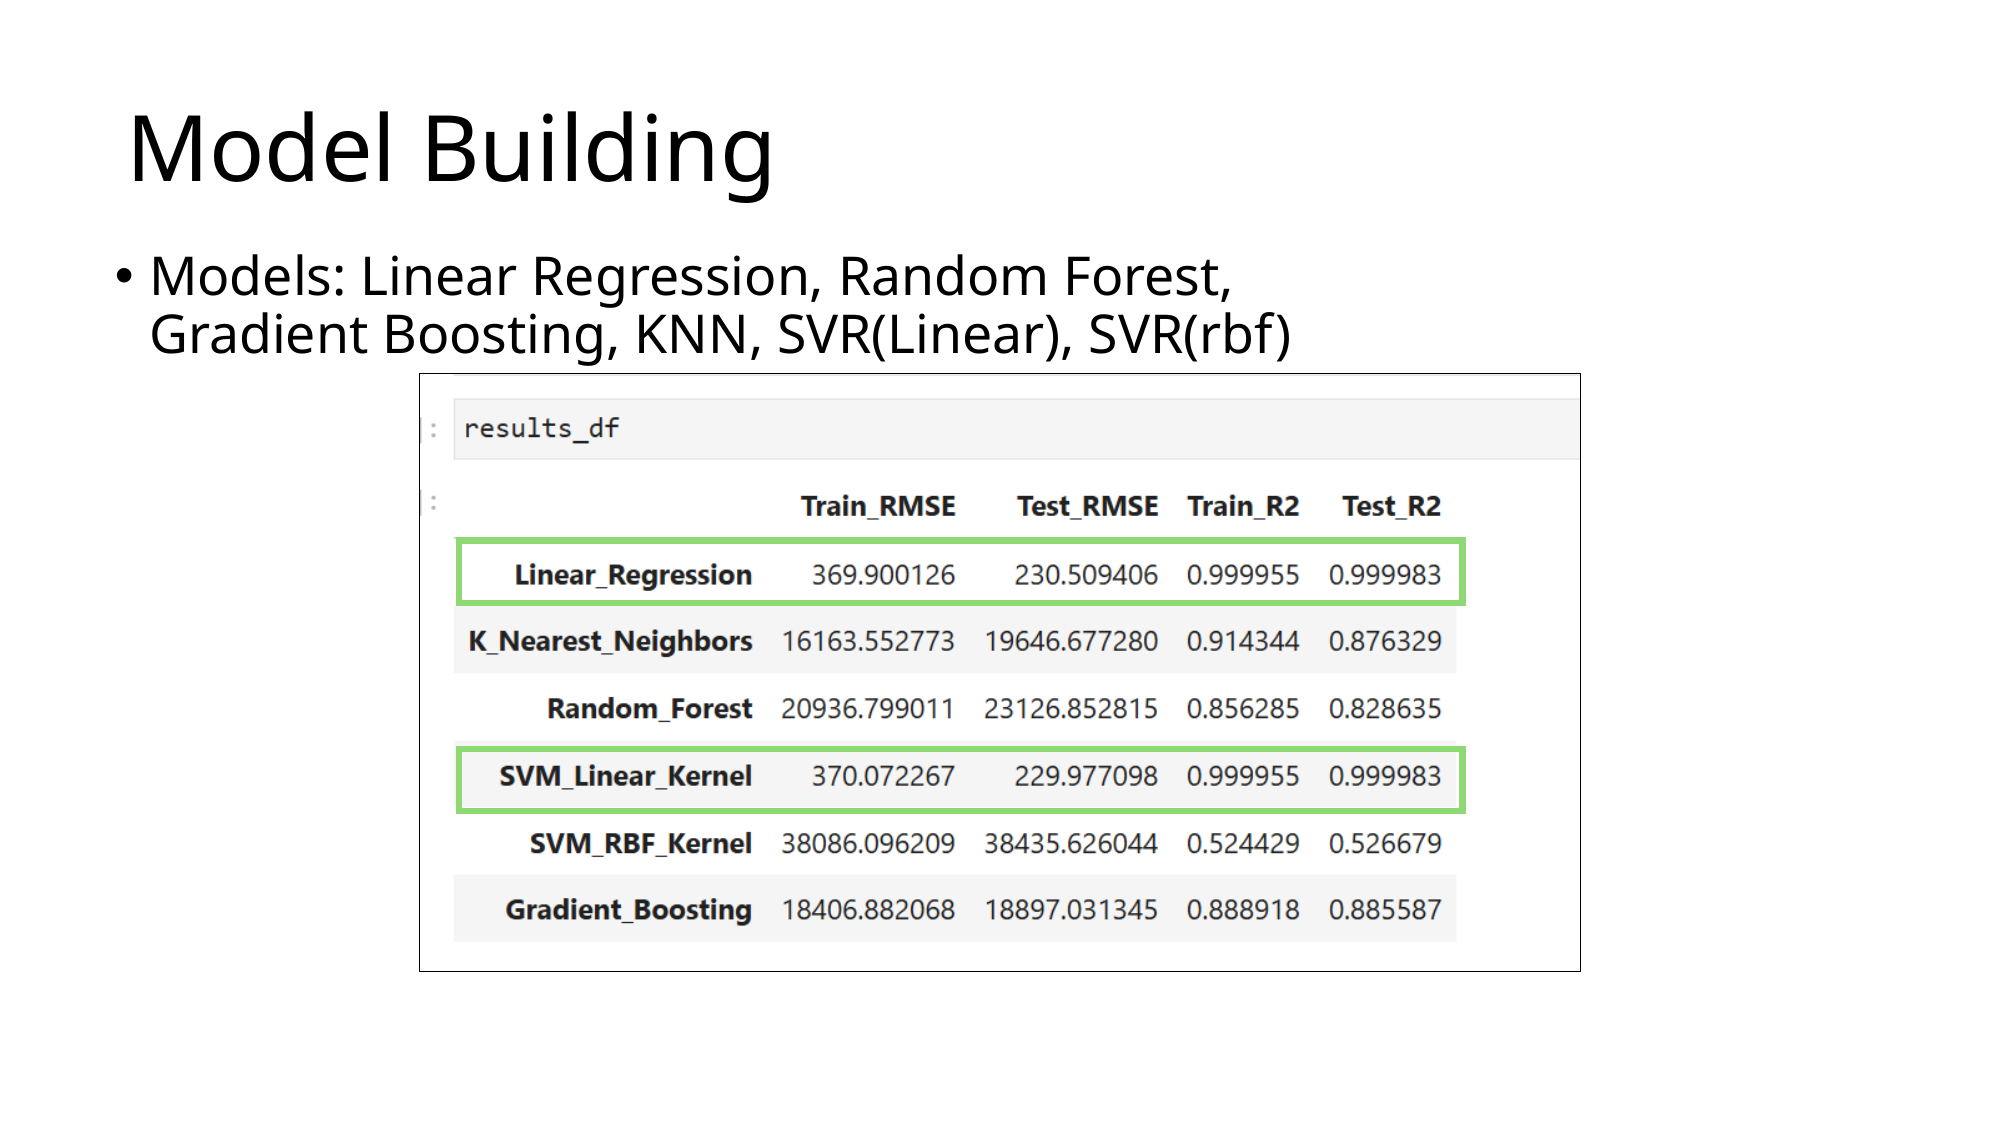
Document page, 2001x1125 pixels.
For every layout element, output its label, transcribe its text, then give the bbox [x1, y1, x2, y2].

title Model Building [111, 43, 1522, 261]
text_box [418, 373, 1581, 972]
list Models: Linear Regression, Random Forest, Gradient Boosting, KNN, SVR(Linear), SVR(rbf) [99, 241, 1343, 374]
